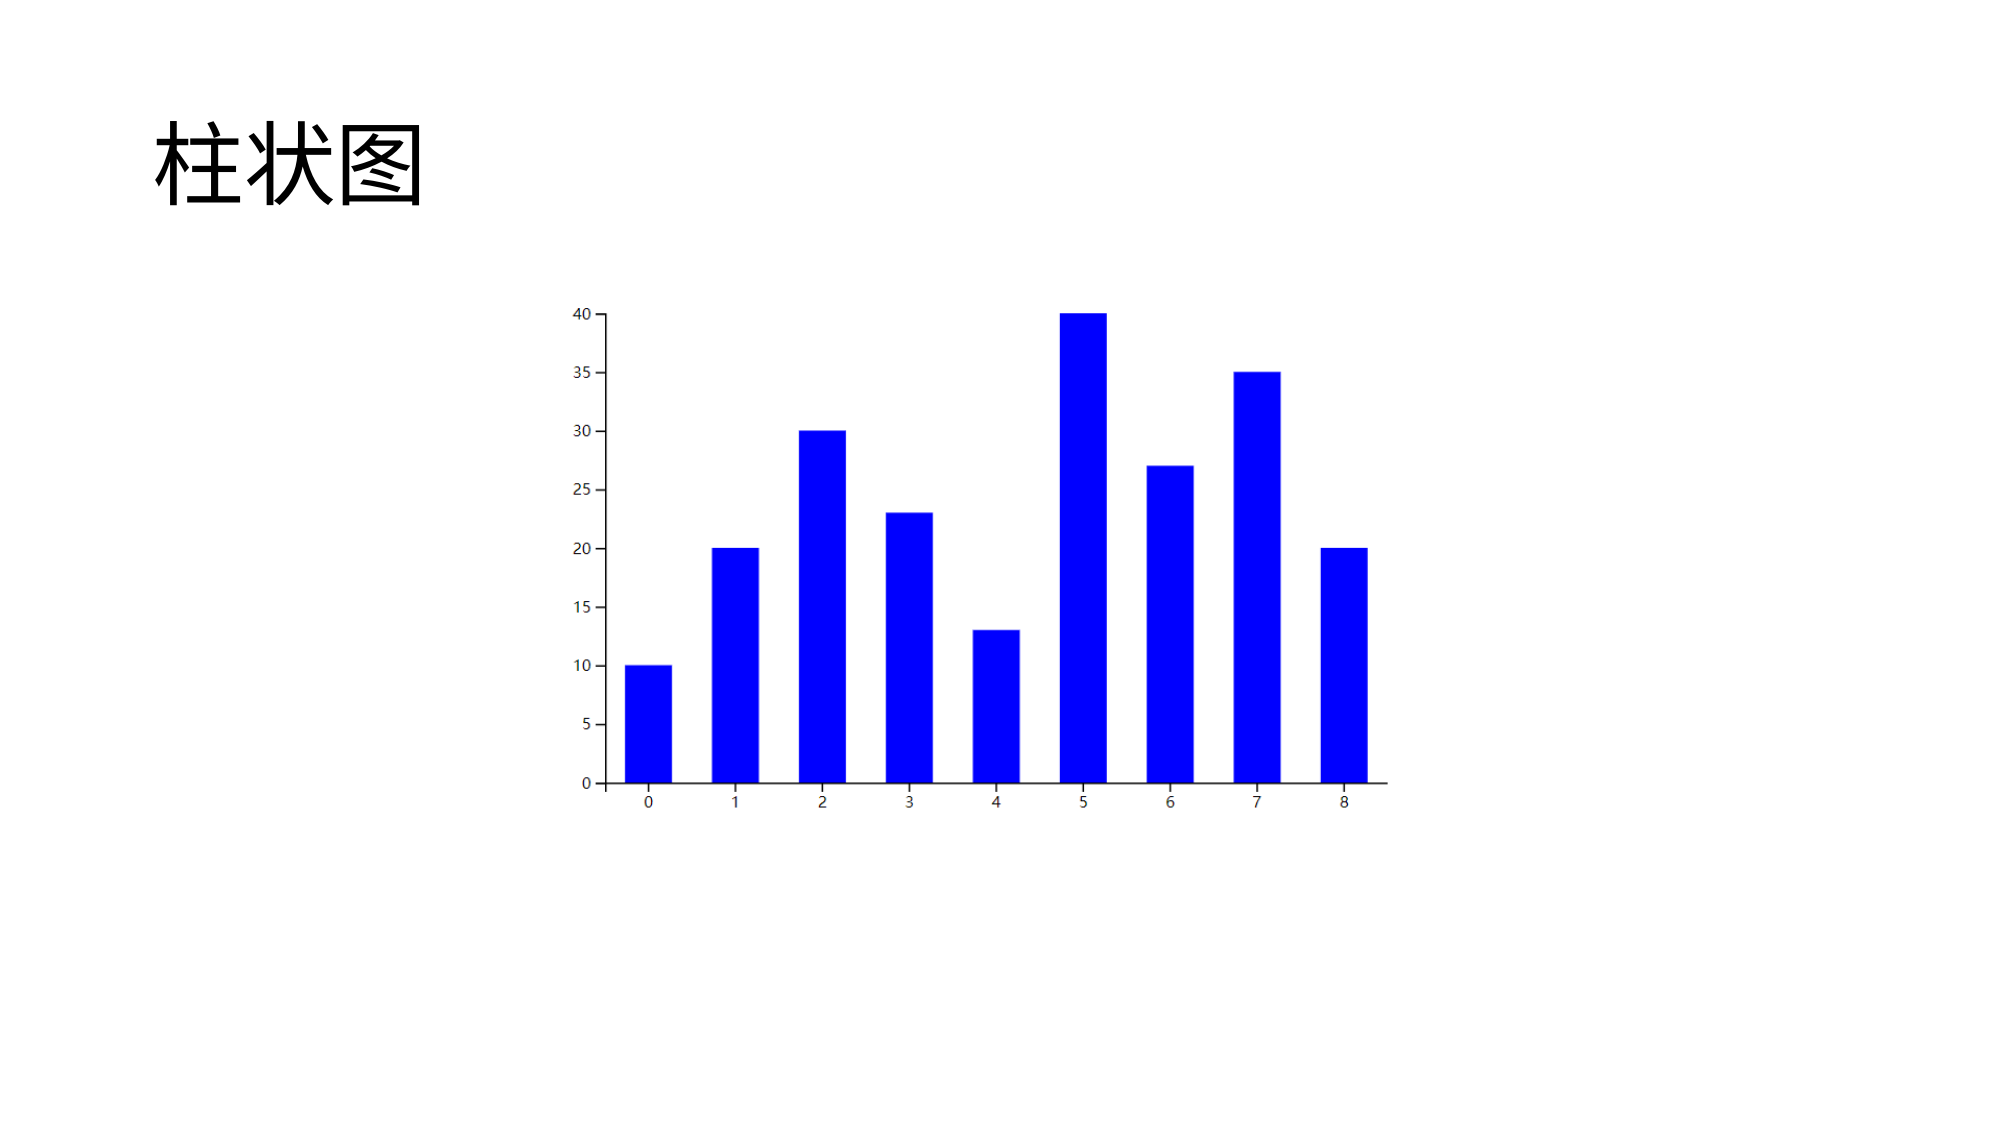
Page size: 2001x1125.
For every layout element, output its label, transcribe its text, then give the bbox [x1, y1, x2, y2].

picture [508, 258, 1492, 867]
title 柱状图 [137, 59, 1863, 278]
